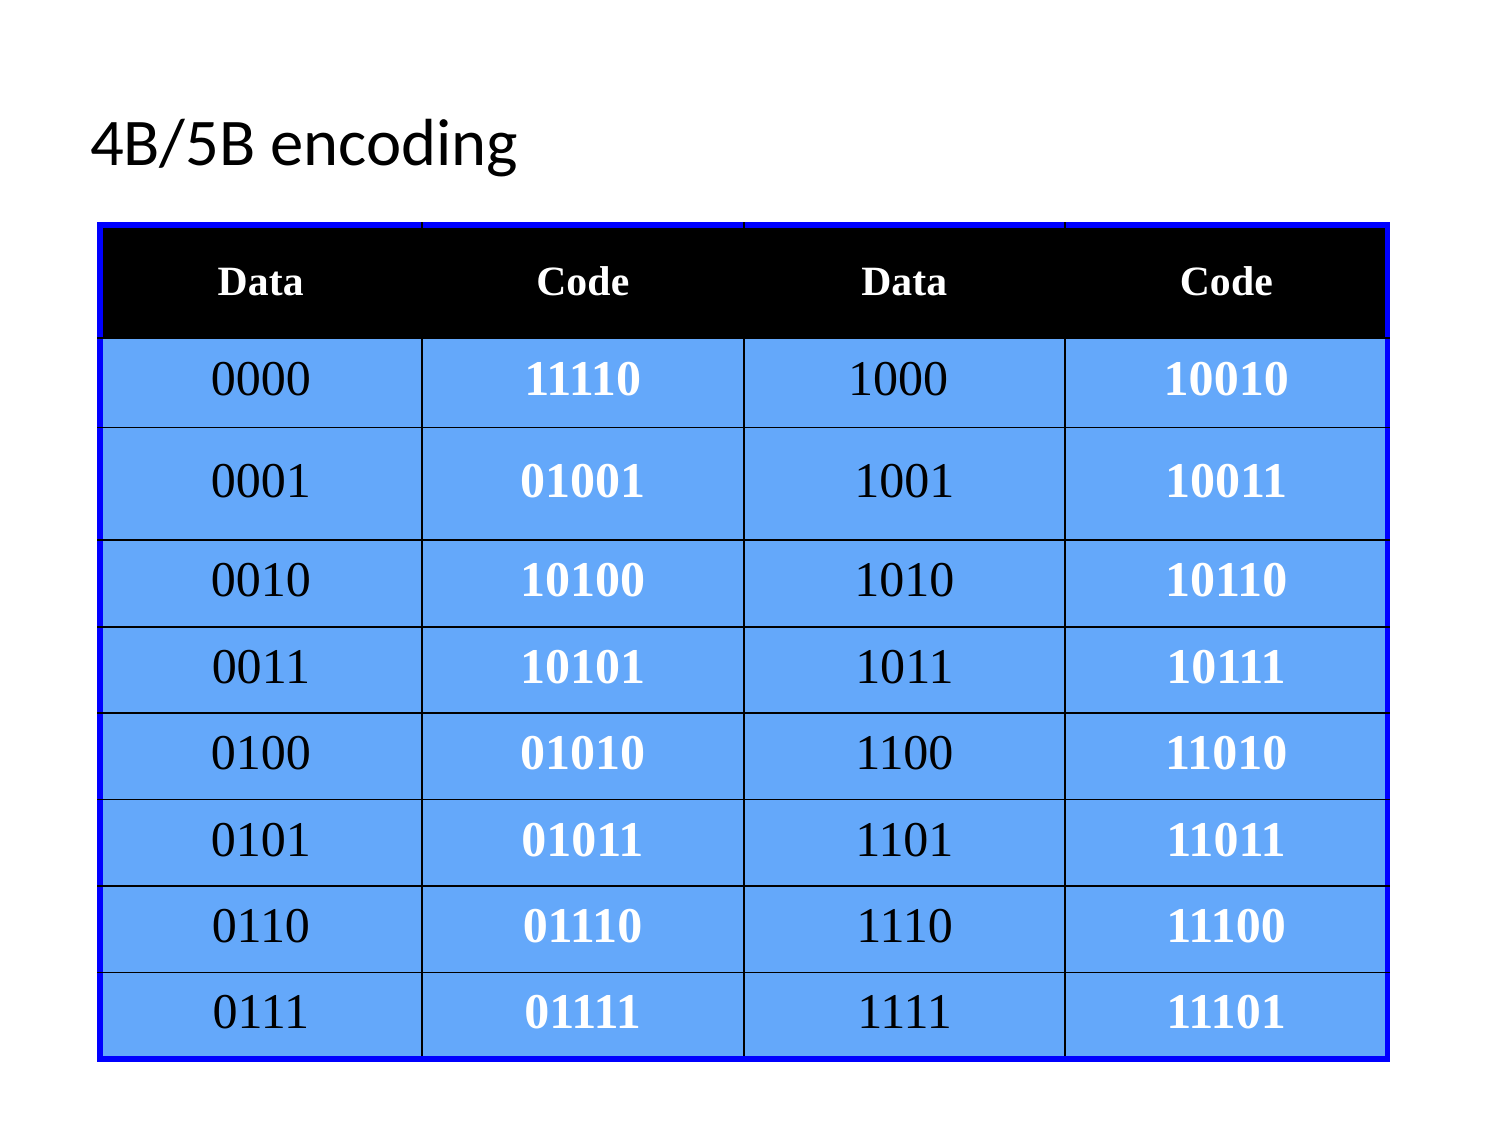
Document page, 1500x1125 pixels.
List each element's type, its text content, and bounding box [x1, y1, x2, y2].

table_cell 1011 [745, 628, 1064, 712]
table_cell 11100 [1066, 887, 1385, 972]
table_cell 1000 [745, 339, 1064, 427]
table_cell 01111 [423, 973, 743, 1056]
table_cell 10101 [423, 628, 743, 712]
table_cell 1110 [745, 887, 1064, 972]
table_cell 0011 [103, 628, 421, 712]
table_cell 0010 [103, 541, 421, 626]
table_cell 0101 [103, 800, 421, 885]
table_cell 10100 [423, 541, 743, 626]
table_cell 0000 [103, 339, 421, 427]
table_cell 01110 [423, 887, 743, 972]
table_cell 11101 [1066, 973, 1385, 1056]
table_cell 1010 [745, 541, 1064, 626]
table_cell 0111 [103, 973, 421, 1056]
table_cell 0100 [103, 714, 421, 799]
table_cell 10110 [1066, 541, 1385, 626]
table_cell 0001 [103, 428, 421, 539]
table_cell 1101 [745, 800, 1064, 885]
table_cell 1001 [745, 428, 1064, 539]
table_header Code [423, 228, 743, 337]
table_cell 1111 [745, 973, 1064, 1056]
table_cell 01010 [423, 714, 743, 799]
table_header Data [745, 228, 1064, 337]
table_cell 01001 [423, 428, 743, 539]
table_cell 11011 [1066, 800, 1385, 885]
table_cell 01011 [423, 800, 743, 885]
table_cell 1100 [745, 714, 1064, 799]
table_cell 11110 [423, 339, 743, 427]
table_header Data [103, 228, 421, 337]
table_cell 0110 [103, 887, 421, 972]
table_cell 11010 [1066, 714, 1385, 799]
table_cell 10011 [1066, 428, 1385, 539]
table_cell 10010 [1066, 339, 1385, 427]
table_header Code [1066, 228, 1385, 337]
title 4B/5B encoding [75, 45, 1425, 233]
table_cell 10111 [1066, 628, 1385, 712]
